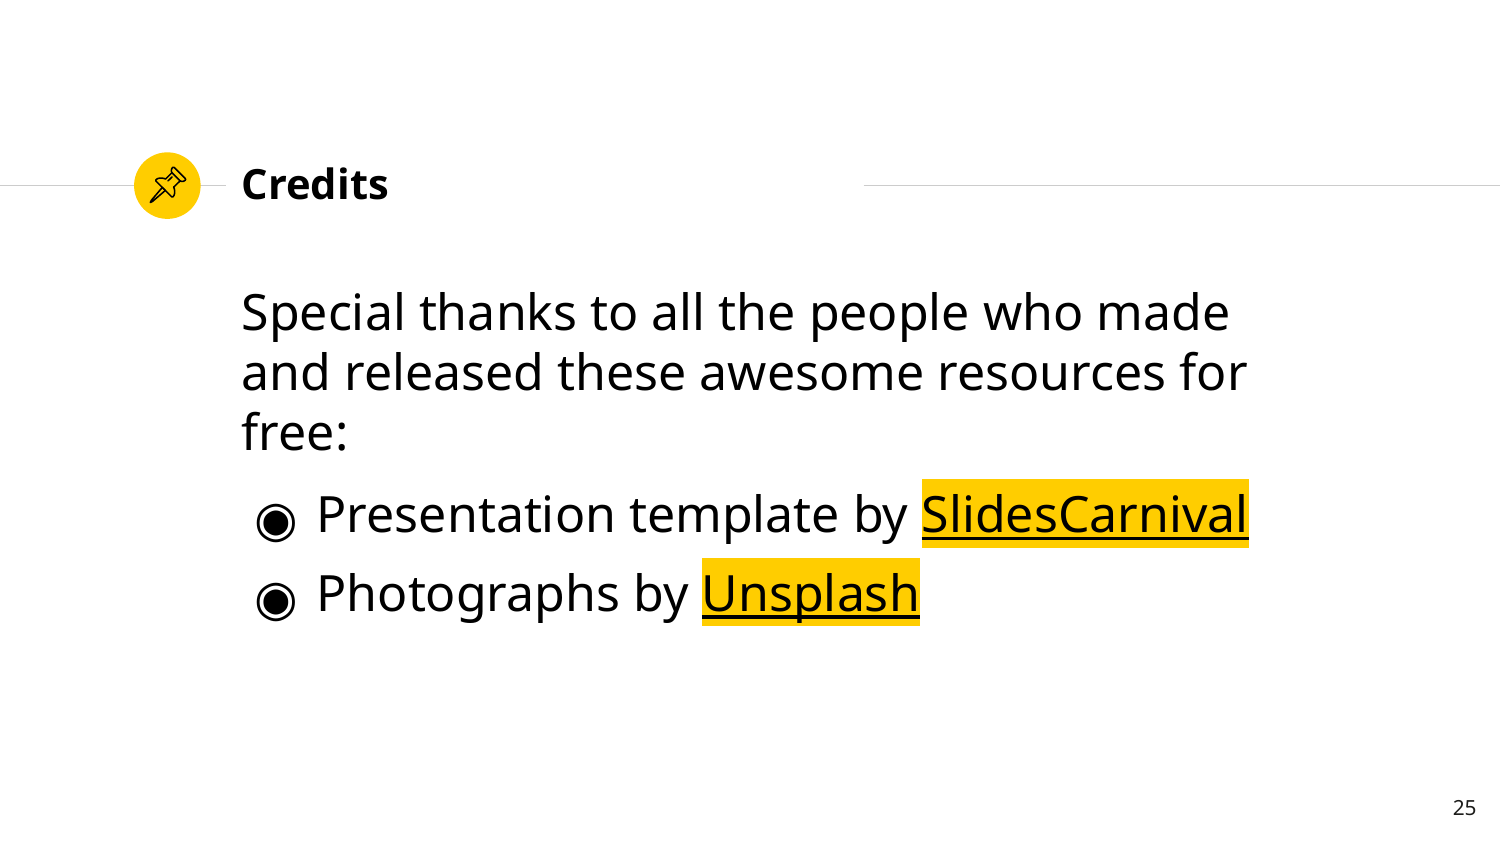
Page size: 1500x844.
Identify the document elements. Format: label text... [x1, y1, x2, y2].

list Special thanks to all the people who made and released these awesome resources for free: Presentation template by SlidesCarnival Photographs by Unsplash [226, 265, 1344, 776]
slide_number ‹#› [1401, 779, 1492, 844]
title Credits [226, 146, 863, 219]
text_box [150, 166, 186, 203]
